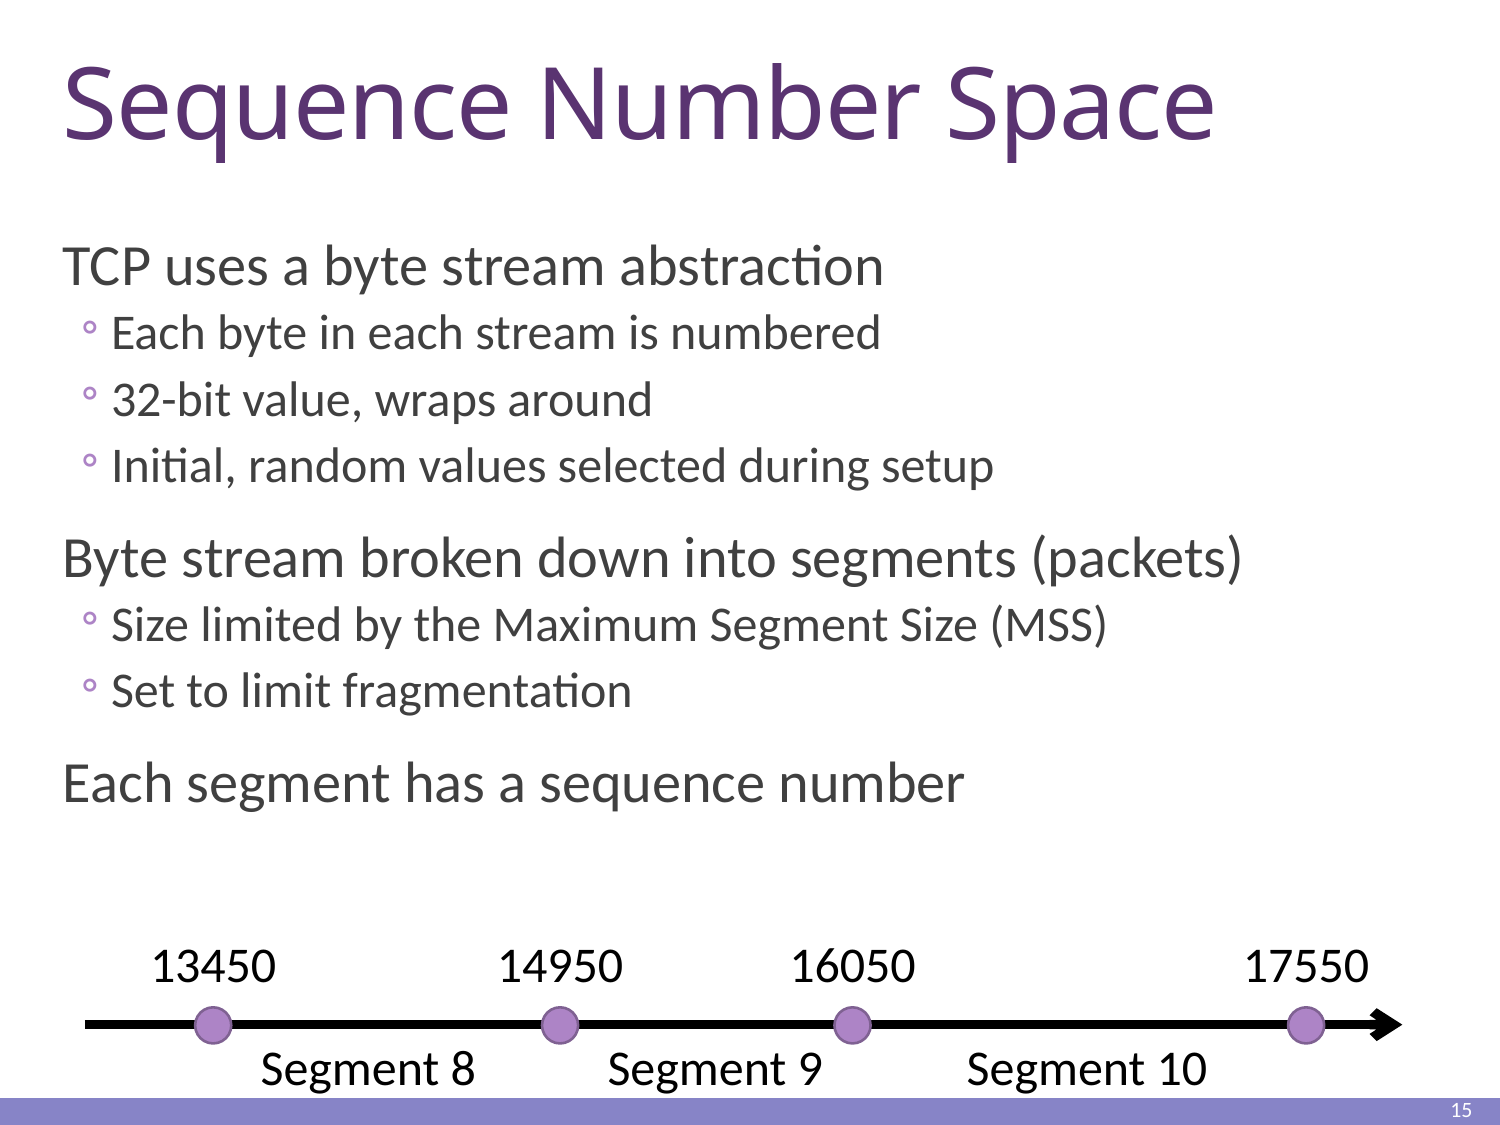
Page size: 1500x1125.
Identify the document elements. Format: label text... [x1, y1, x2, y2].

text_box 13450 [135, 924, 292, 1000]
text_box [835, 1034, 870, 1045]
text_box [833, 1006, 872, 1021]
text_box [1288, 1034, 1324, 1045]
text_box Segment 10 [951, 1034, 1223, 1103]
slide_number 15 [1326, 1091, 1488, 1125]
text_box 17550 [1228, 924, 1385, 1000]
title Sequence Number Space [48, 47, 1470, 168]
text_box [541, 1006, 579, 1021]
text_box 14950 [482, 924, 638, 1000]
list TCP uses a byte stream abstraction Each byte in each stream is numbered 32-bit value, wraps around Initial, random values selected during setup Byte stream broken down into segments (packets) Size limited by the Maximum Segment Size (MSS) Set to limit fragmentation Each segment has a sequence number [48, 227, 1470, 1014]
text_box Segment 8 [245, 1034, 492, 1103]
text_box [542, 1034, 578, 1045]
text_box 16050 [774, 924, 931, 1000]
text_box [194, 1006, 232, 1021]
text_box Segment 9 [592, 1034, 838, 1103]
text_box [195, 1034, 231, 1045]
text_box [1287, 1006, 1325, 1021]
